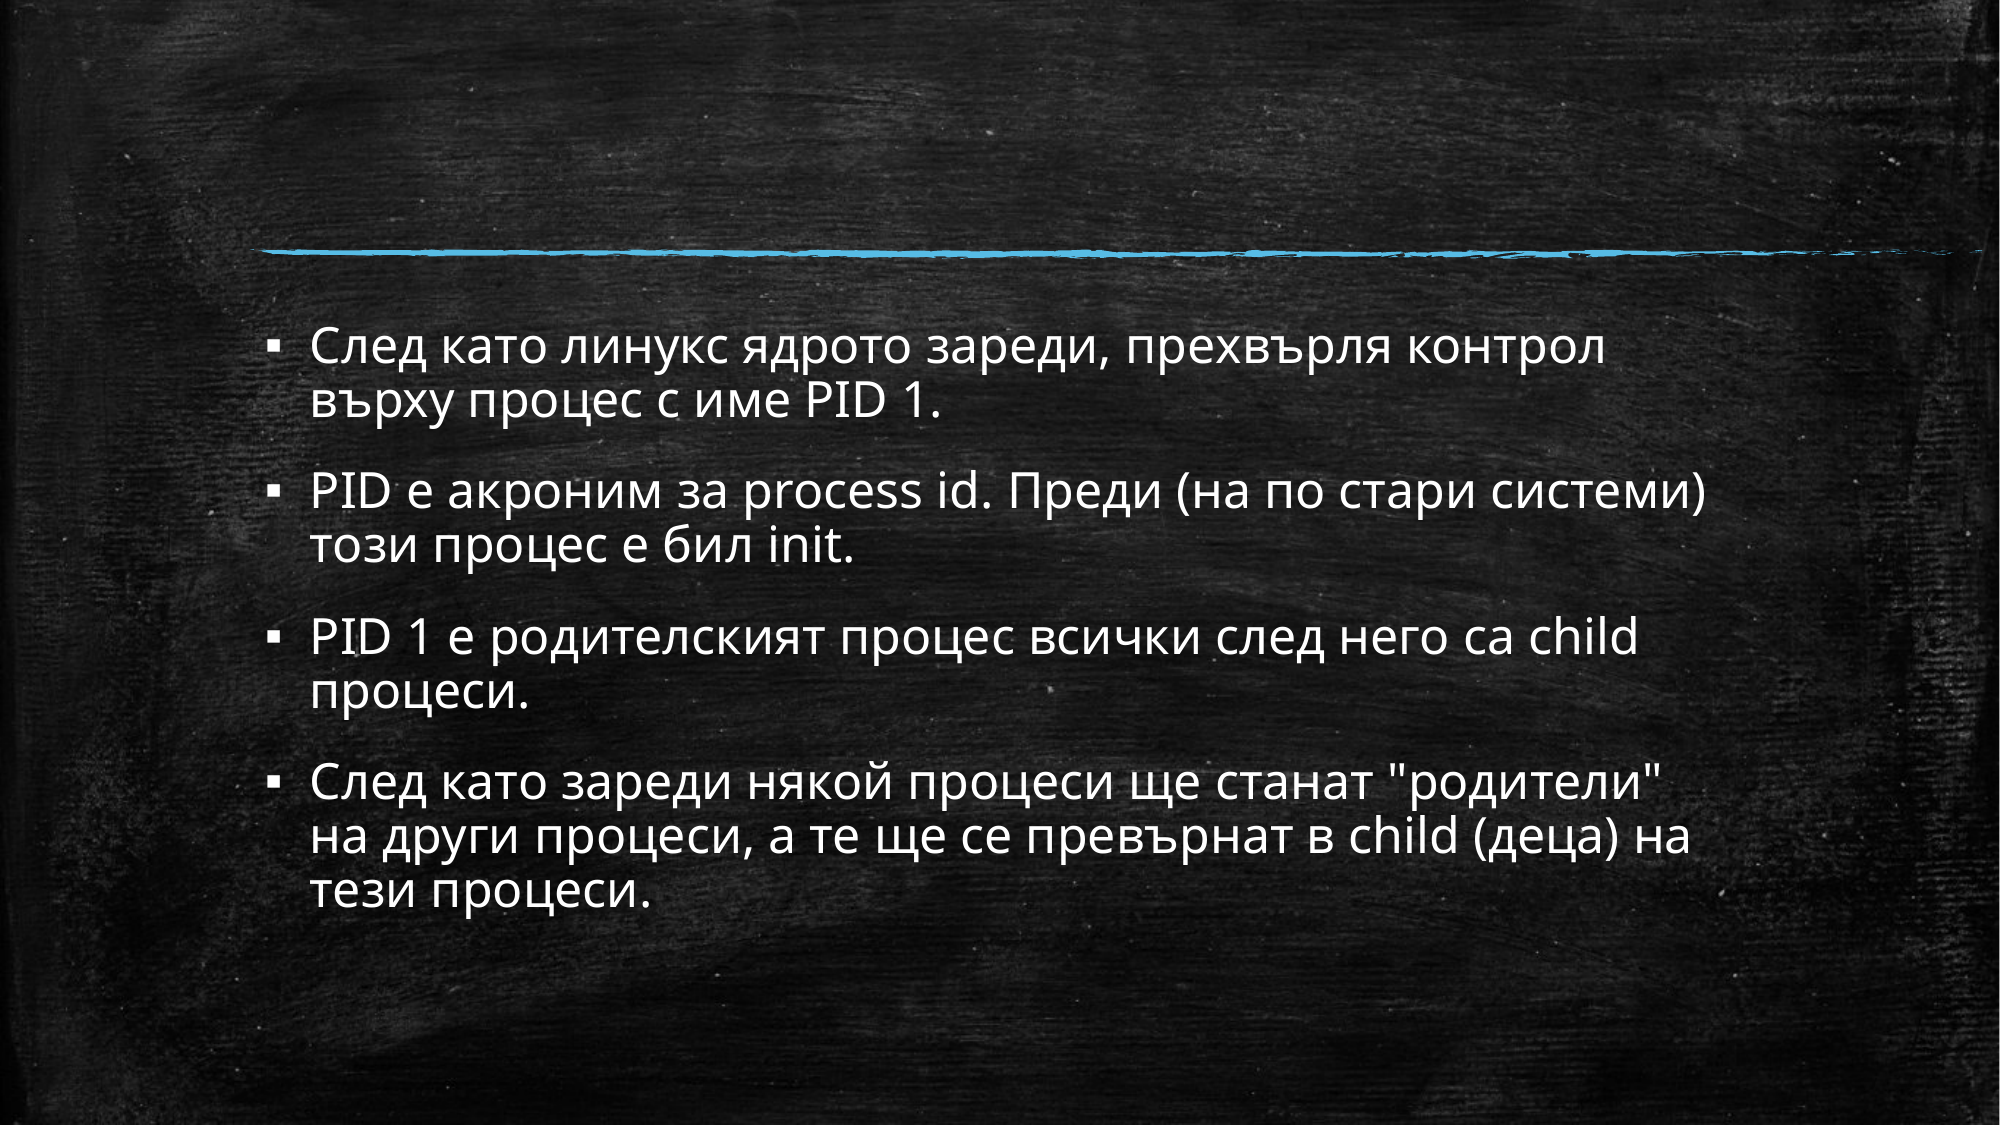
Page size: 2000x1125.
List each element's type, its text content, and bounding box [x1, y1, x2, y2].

list След като линукс ядрото зареди, прехвърля контрол върху процес с име PID 1. PID е акроним за process id. Преди (на по стари системи) този процес е бил init. PID 1 е родителският процес всички след него са child процеси. След като зареди някой процеси ще станат "родители" на други процеси, а те ще се превърнат в child (деца) на тези процеси. [249, 312, 1750, 1013]
